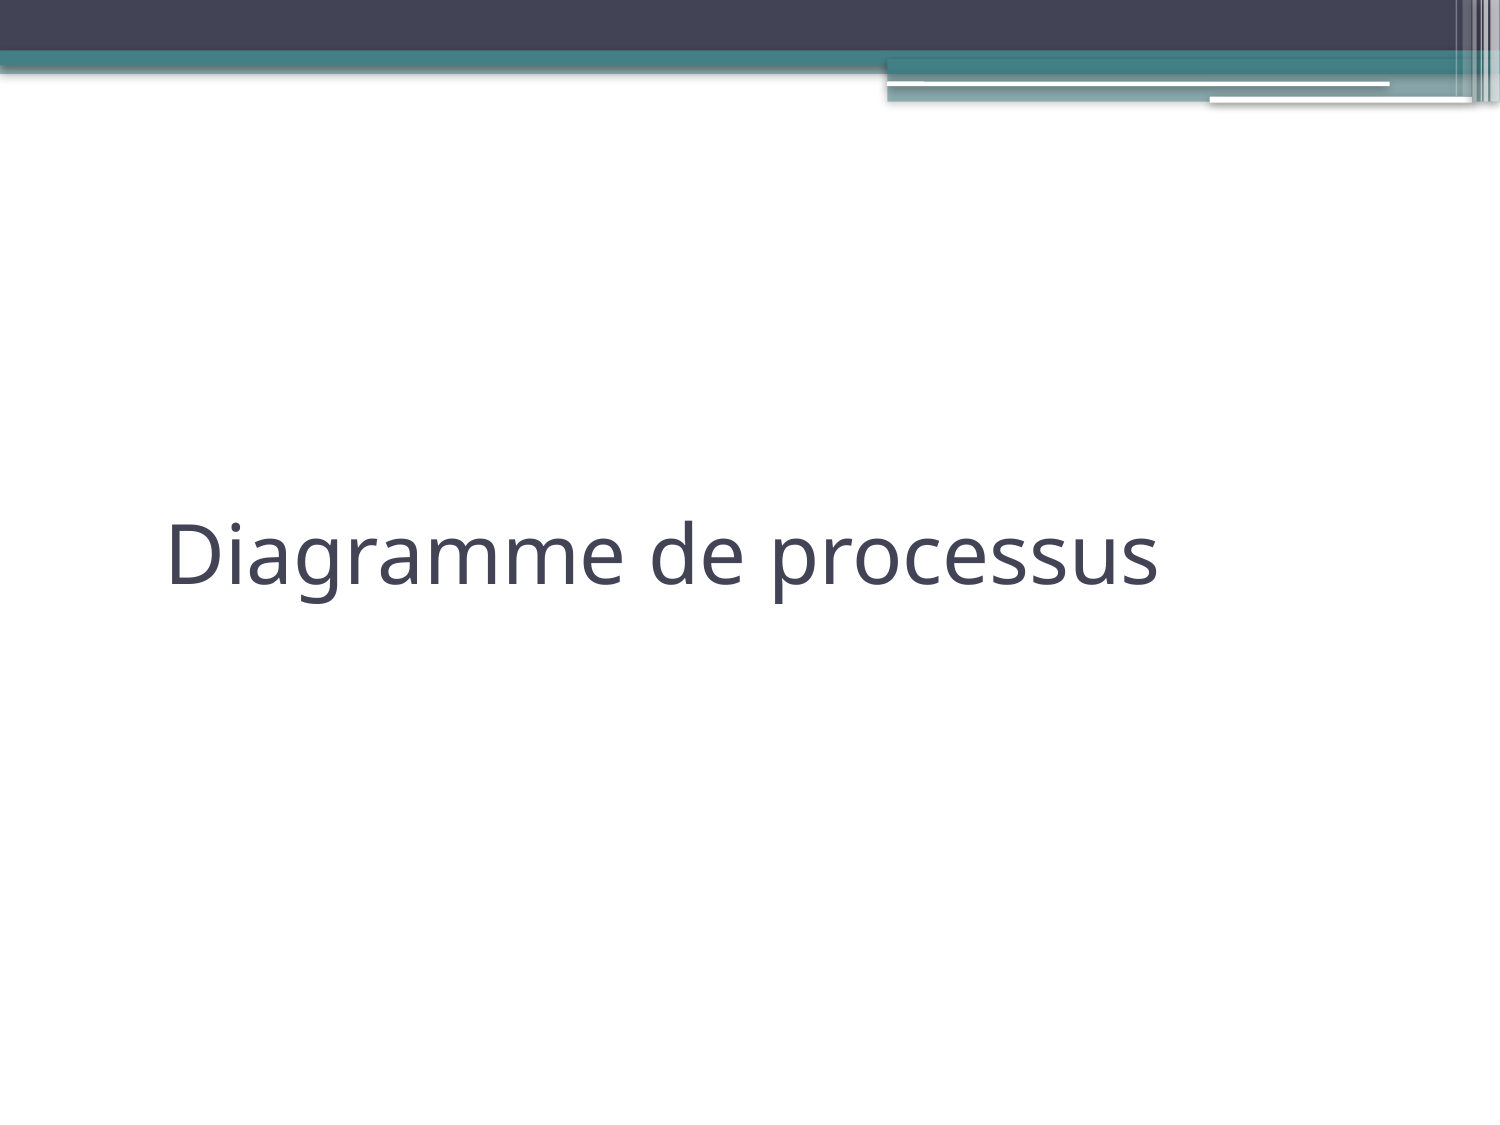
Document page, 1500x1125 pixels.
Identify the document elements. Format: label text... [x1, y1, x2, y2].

title Diagramme de processus [150, 457, 1500, 645]
